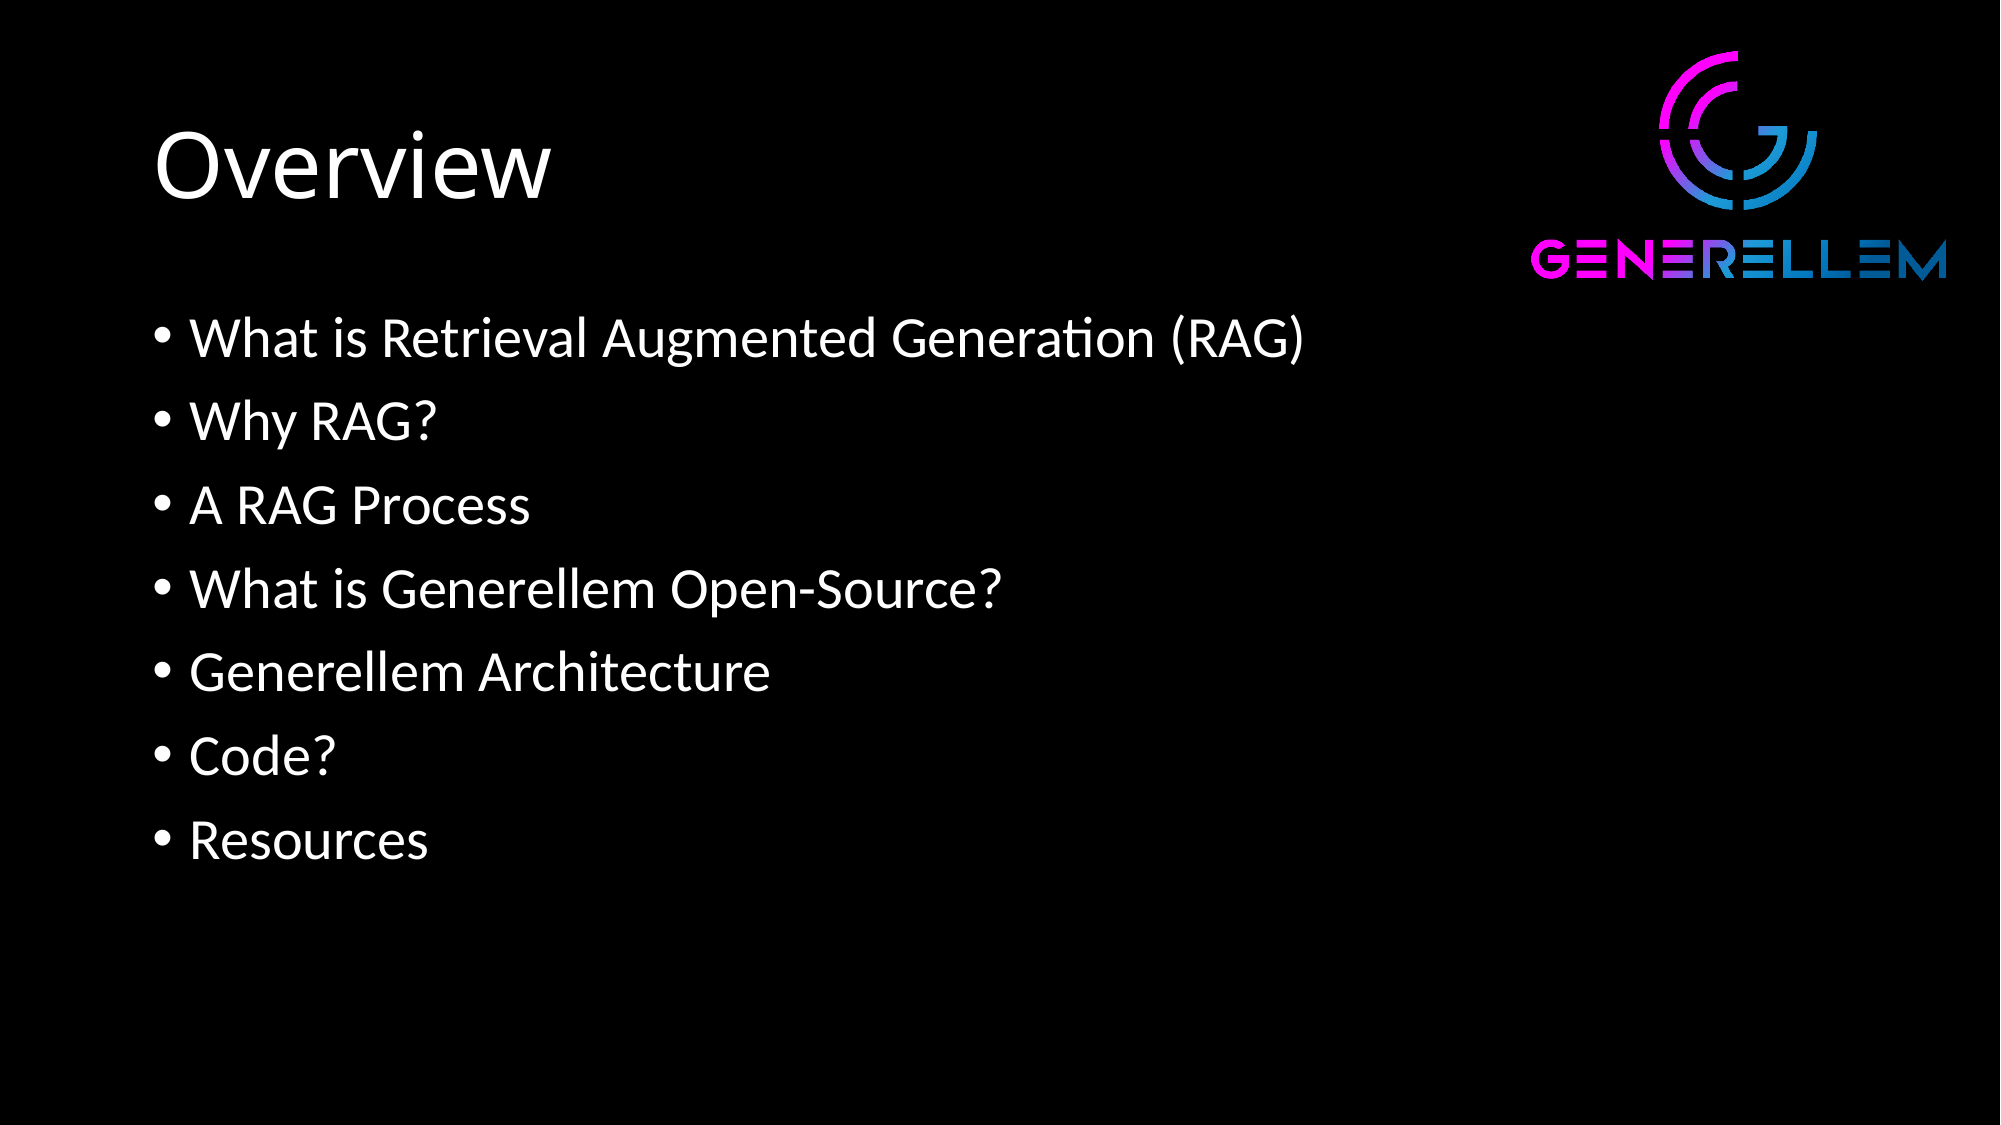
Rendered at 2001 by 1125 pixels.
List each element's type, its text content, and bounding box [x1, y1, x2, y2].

picture [1531, 51, 1946, 281]
list What is Retrieval Augmented Generation (RAG) Why RAG? A RAG Process What is Generellem Open-Source? Generellem Architecture Code? Resources [137, 299, 1863, 1014]
title Overview [137, 59, 1863, 278]
